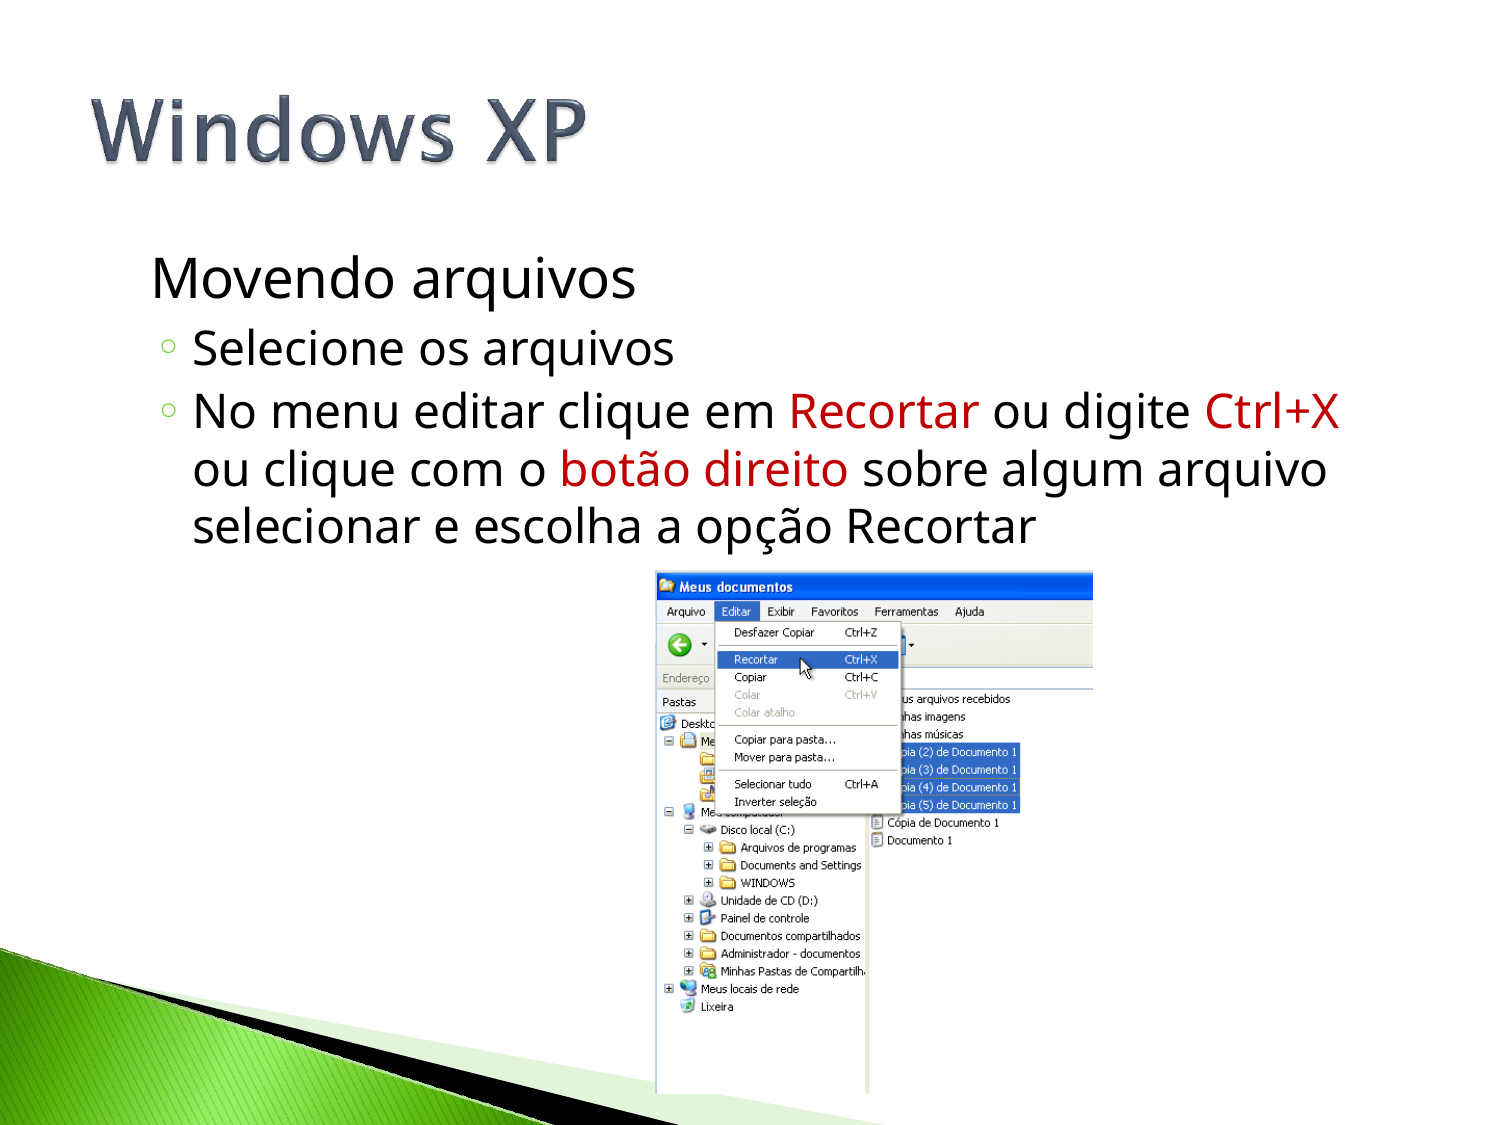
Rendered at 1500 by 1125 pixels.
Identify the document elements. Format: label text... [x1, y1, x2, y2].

picture [34, 60, 668, 249]
picture [655, 570, 1093, 1095]
picture [0, 948, 558, 1125]
text_box Movendo arquivos Selecione os arquivos No menu editar clique em Recortar ou digite Ctrl+X ou clique com o botão direito sobre algum arquivo selecionar e escolha a opção Recortar [105, 231, 1396, 554]
